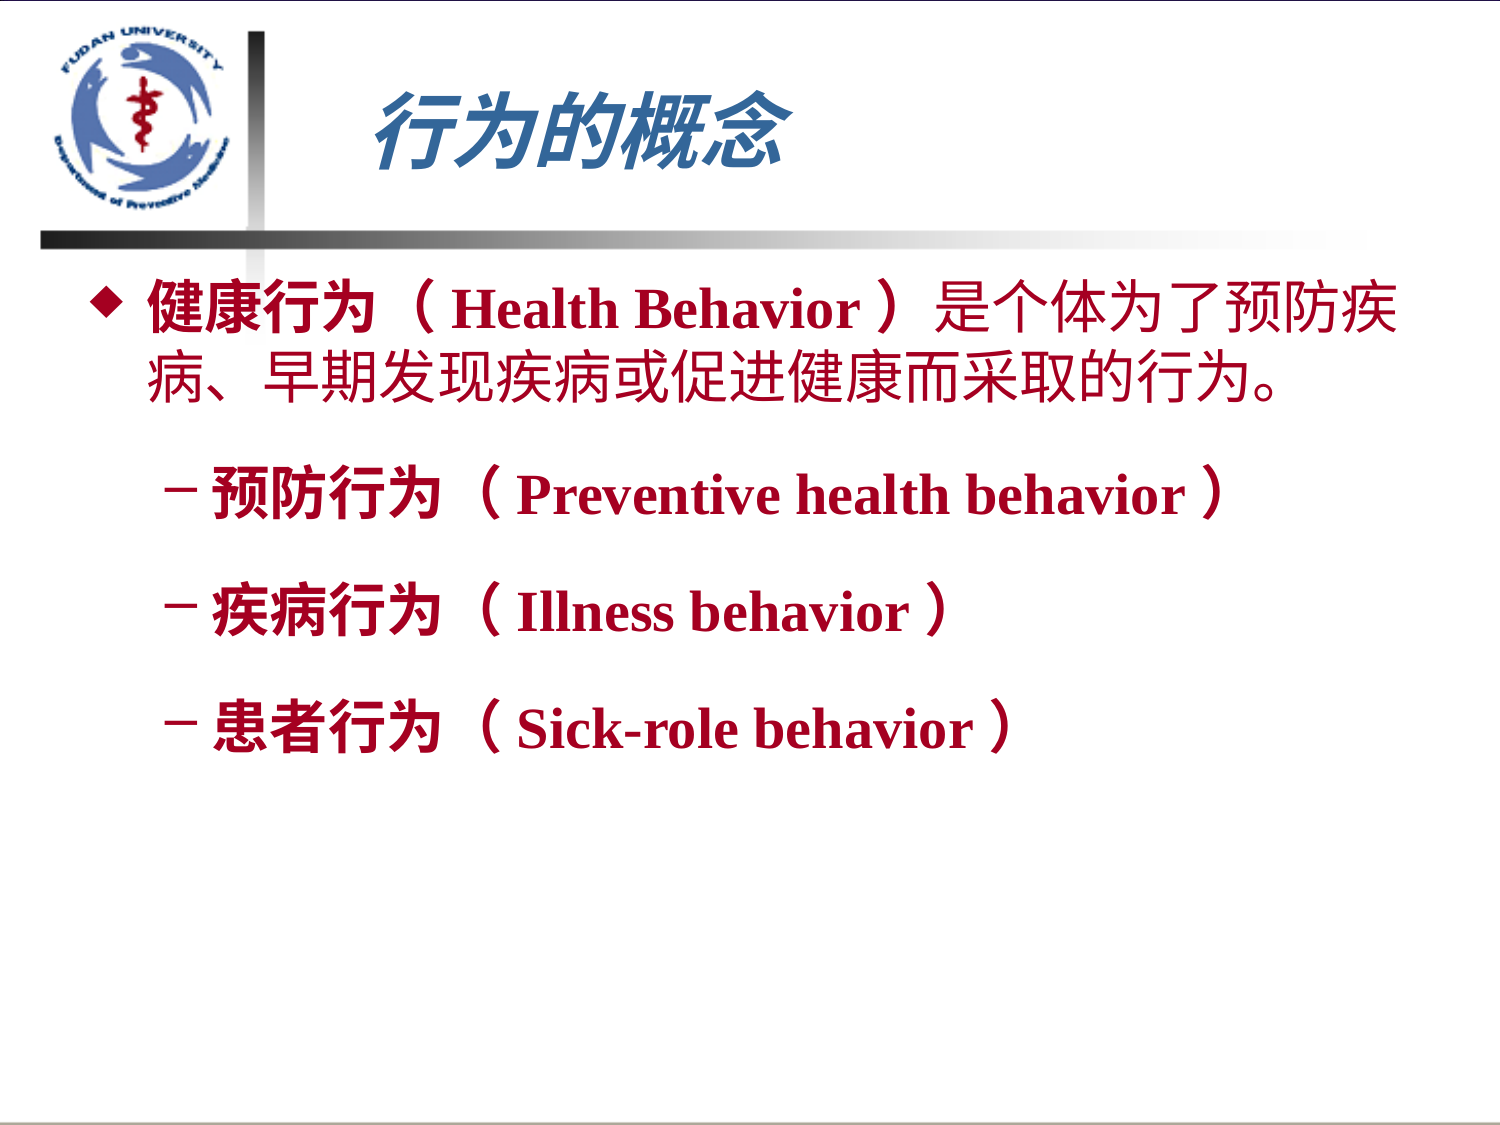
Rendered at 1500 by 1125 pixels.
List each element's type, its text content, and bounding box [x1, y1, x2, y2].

picture [0, 0, 1500, 1125]
list 健康行为（Health Behavior）是个体为了预防疾病、早期发现疾病或促进健康而采取的行为。 预防行为（Preventive health behavior） 疾病行为（Illness behavior） 患者行为（Sick-role behavior） [75, 262, 1425, 1035]
title 行为的概念 [351, 35, 1418, 223]
